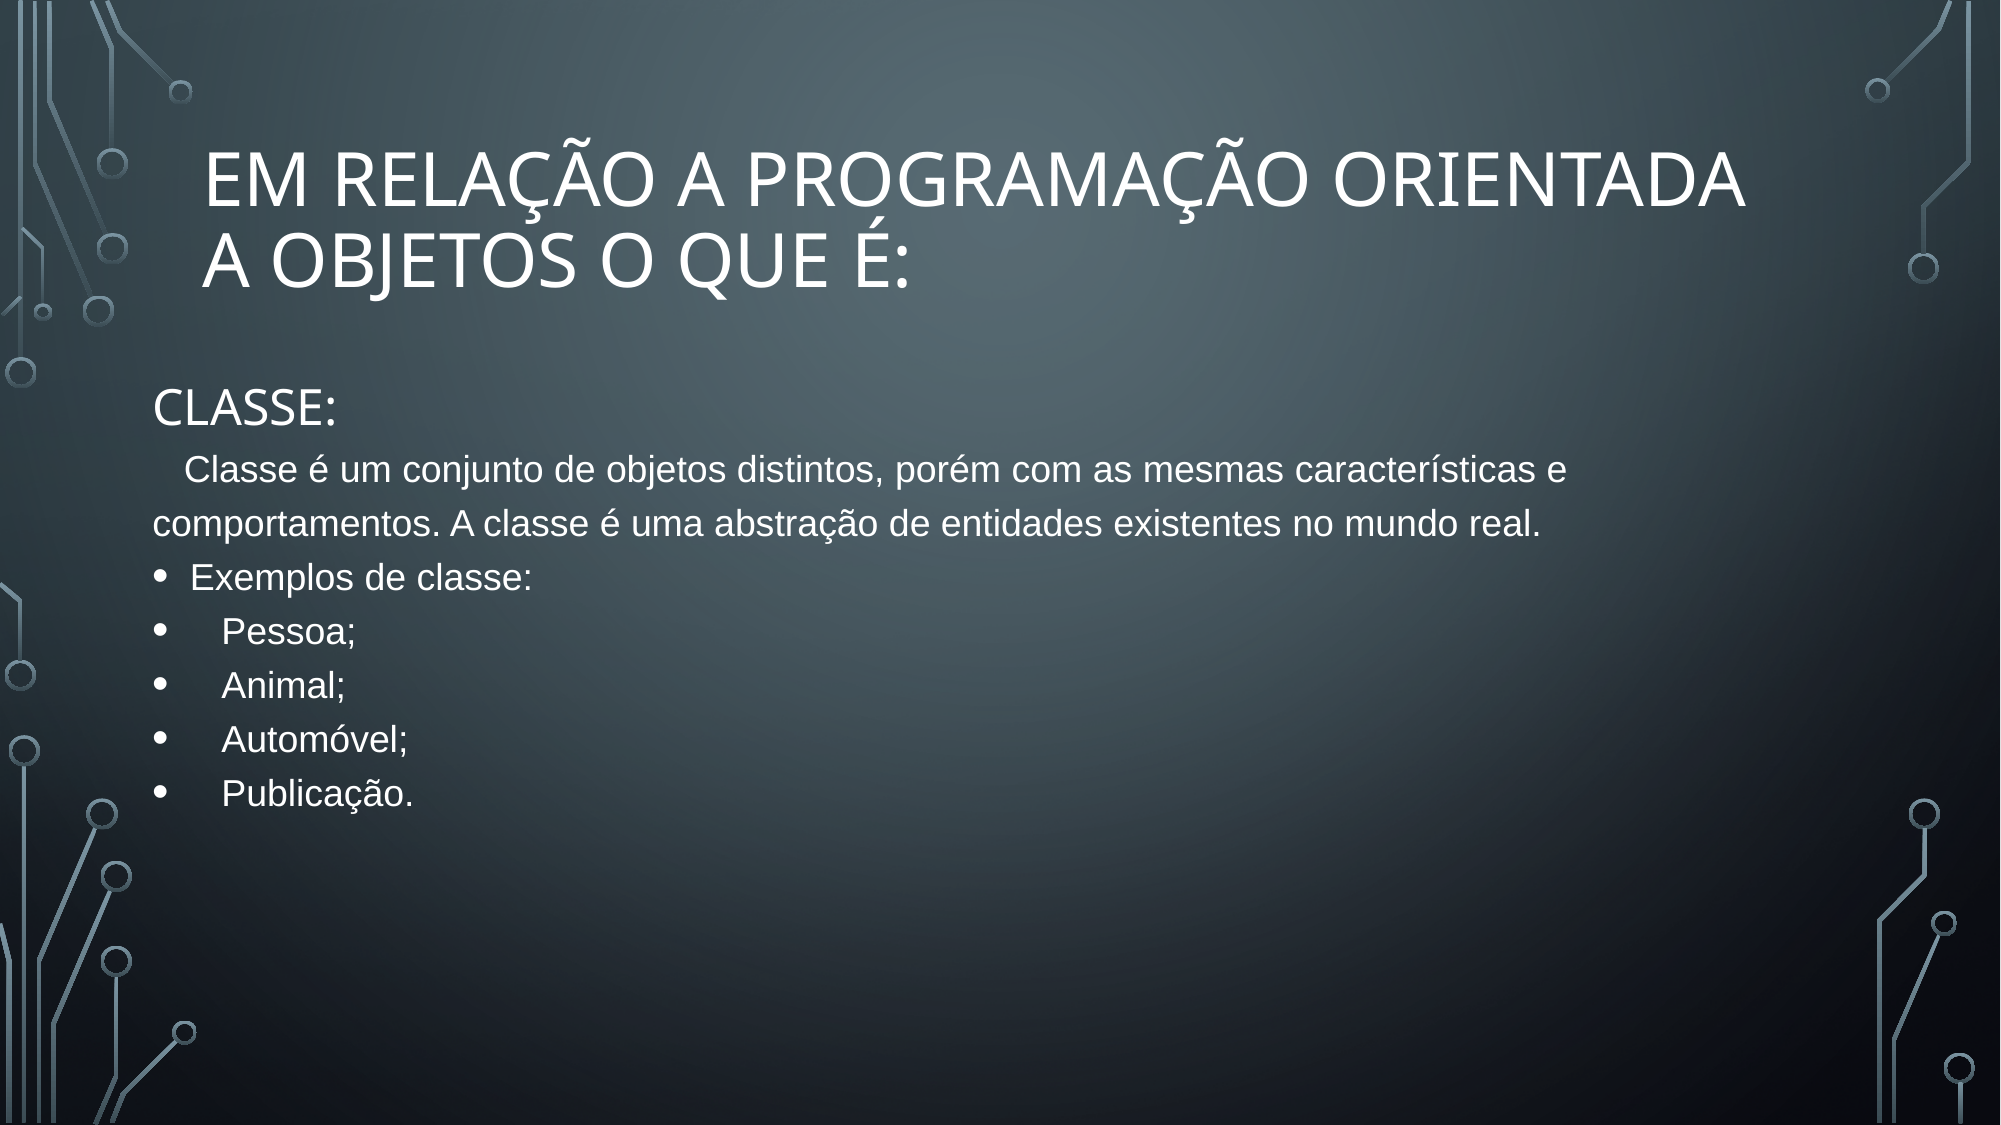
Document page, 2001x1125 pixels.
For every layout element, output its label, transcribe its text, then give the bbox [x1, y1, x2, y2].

list CLASSE: Classe é um conjunto de objetos distintos, porém com as mesmas características e comportamentos. A classe é uma abstração de entidades existentes no mundo real.​ Exemplos de classe:​ Pessoa​; Animal​; Automóvel​; Publicação​. [137, 356, 1863, 1014]
title Em relação a programação orientada a objetos o que é: [187, 101, 1813, 344]
